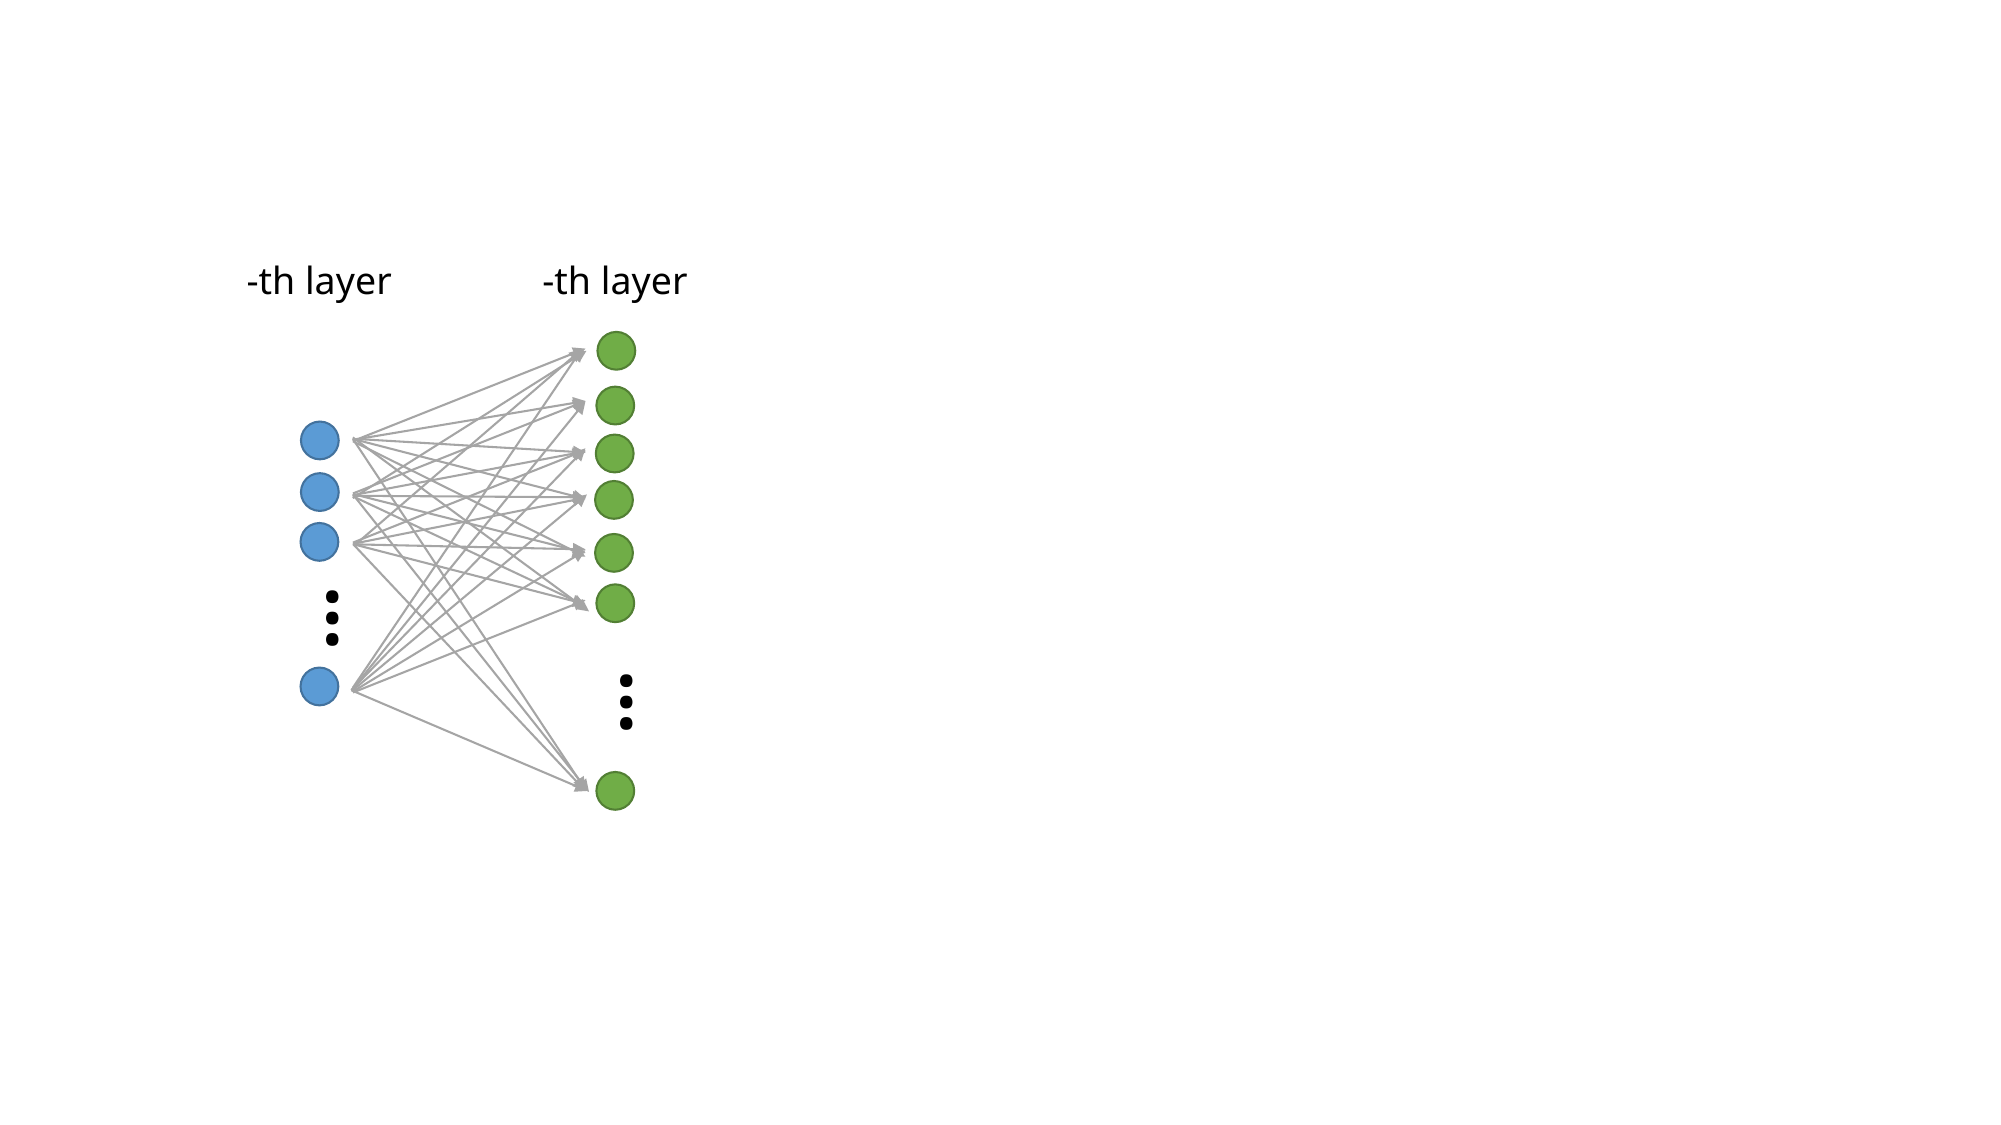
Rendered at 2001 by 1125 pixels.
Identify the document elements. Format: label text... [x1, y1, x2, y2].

text_box [299, 420, 340, 461]
text_box [299, 666, 340, 707]
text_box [582, 350, 587, 499]
text_box … [589, 655, 704, 738]
text_box [595, 385, 636, 426]
text_box [299, 521, 340, 562]
text_box [595, 583, 636, 624]
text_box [351, 401, 586, 690]
text_box [594, 532, 634, 573]
text_box [299, 472, 340, 512]
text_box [351, 690, 588, 791]
text_box [595, 770, 636, 811]
text_box … [288, 571, 351, 654]
text_box [596, 330, 637, 371]
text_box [352, 499, 583, 688]
text_box [594, 433, 635, 474]
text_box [353, 349, 582, 546]
text_box [594, 479, 634, 520]
